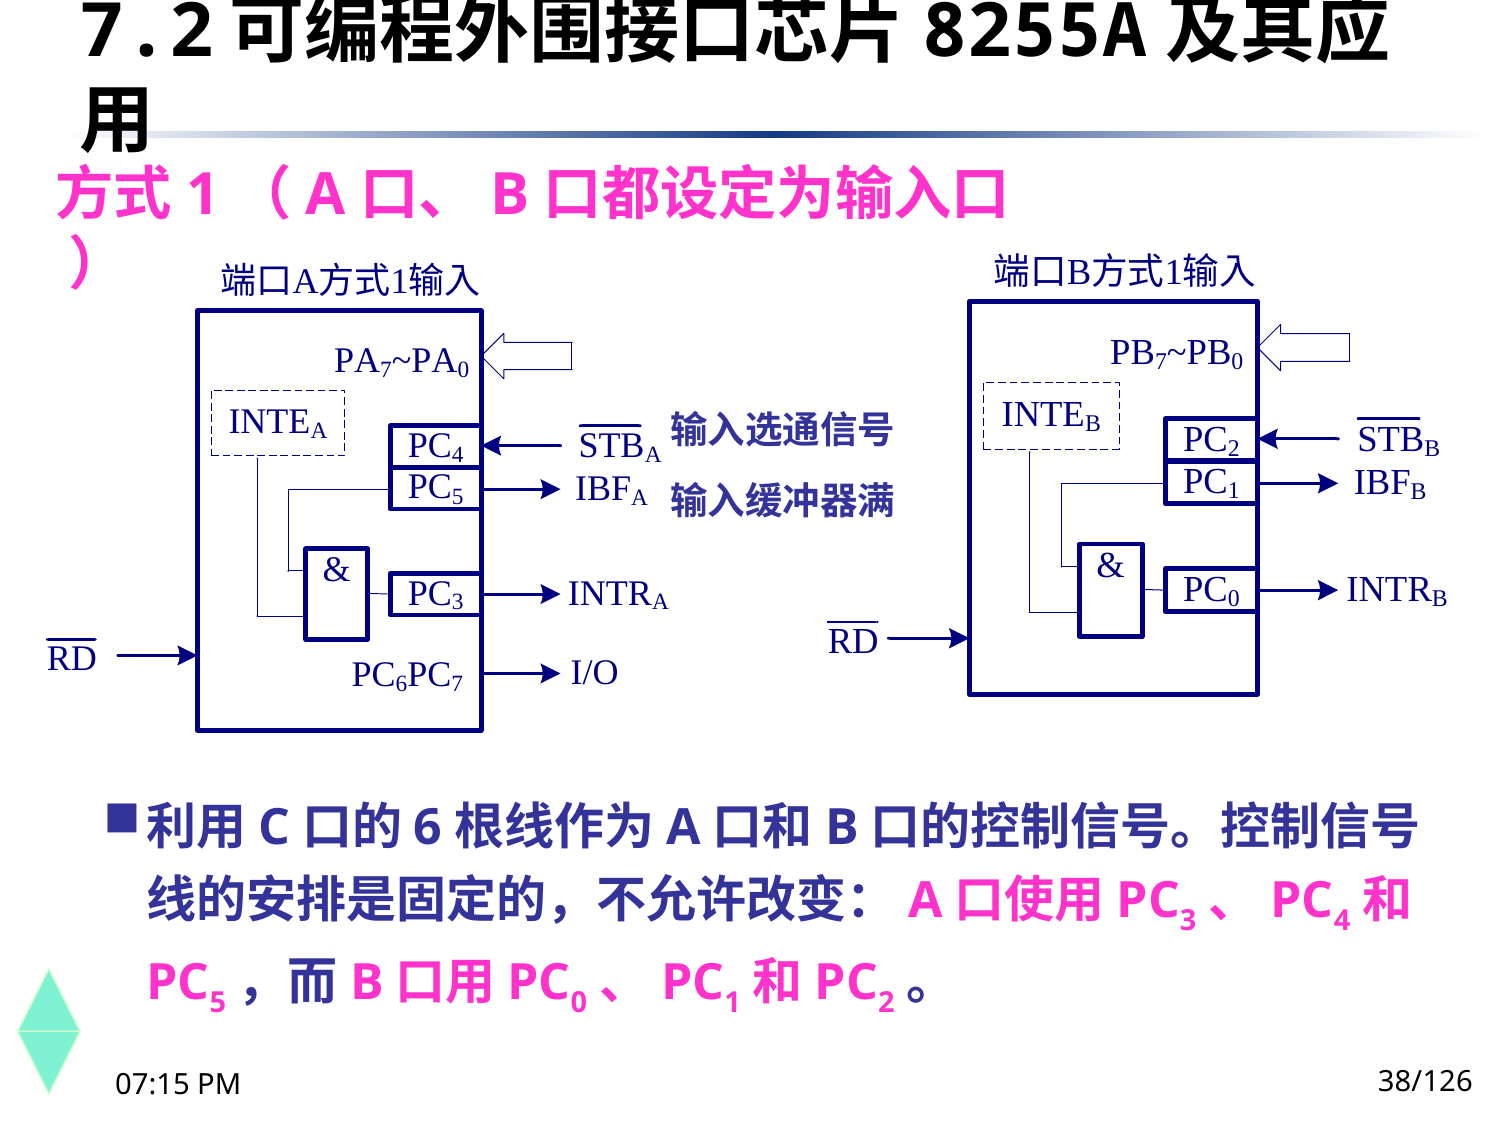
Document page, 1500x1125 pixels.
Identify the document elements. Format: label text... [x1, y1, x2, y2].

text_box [28, 253, 692, 740]
slide_number 下午8时26分 [100, 1037, 414, 1113]
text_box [808, 243, 1471, 704]
text_box 利用C口的6根线作为A口和B口的控制信号。控制信号线的安排是固定的，不允许改变：A口使用PC3、PC4和PC5，而B口用PC0、PC1和PC2。 [88, 774, 1447, 1026]
text_box 方式1（A口、B口都设定为输入口 ） [41, 148, 1057, 304]
text_box 7.2 可编程外围接口芯片8255A及其应用 [64, 0, 1476, 169]
slide_number 38/126 [1174, 1034, 1488, 1111]
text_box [695, 398, 803, 530]
